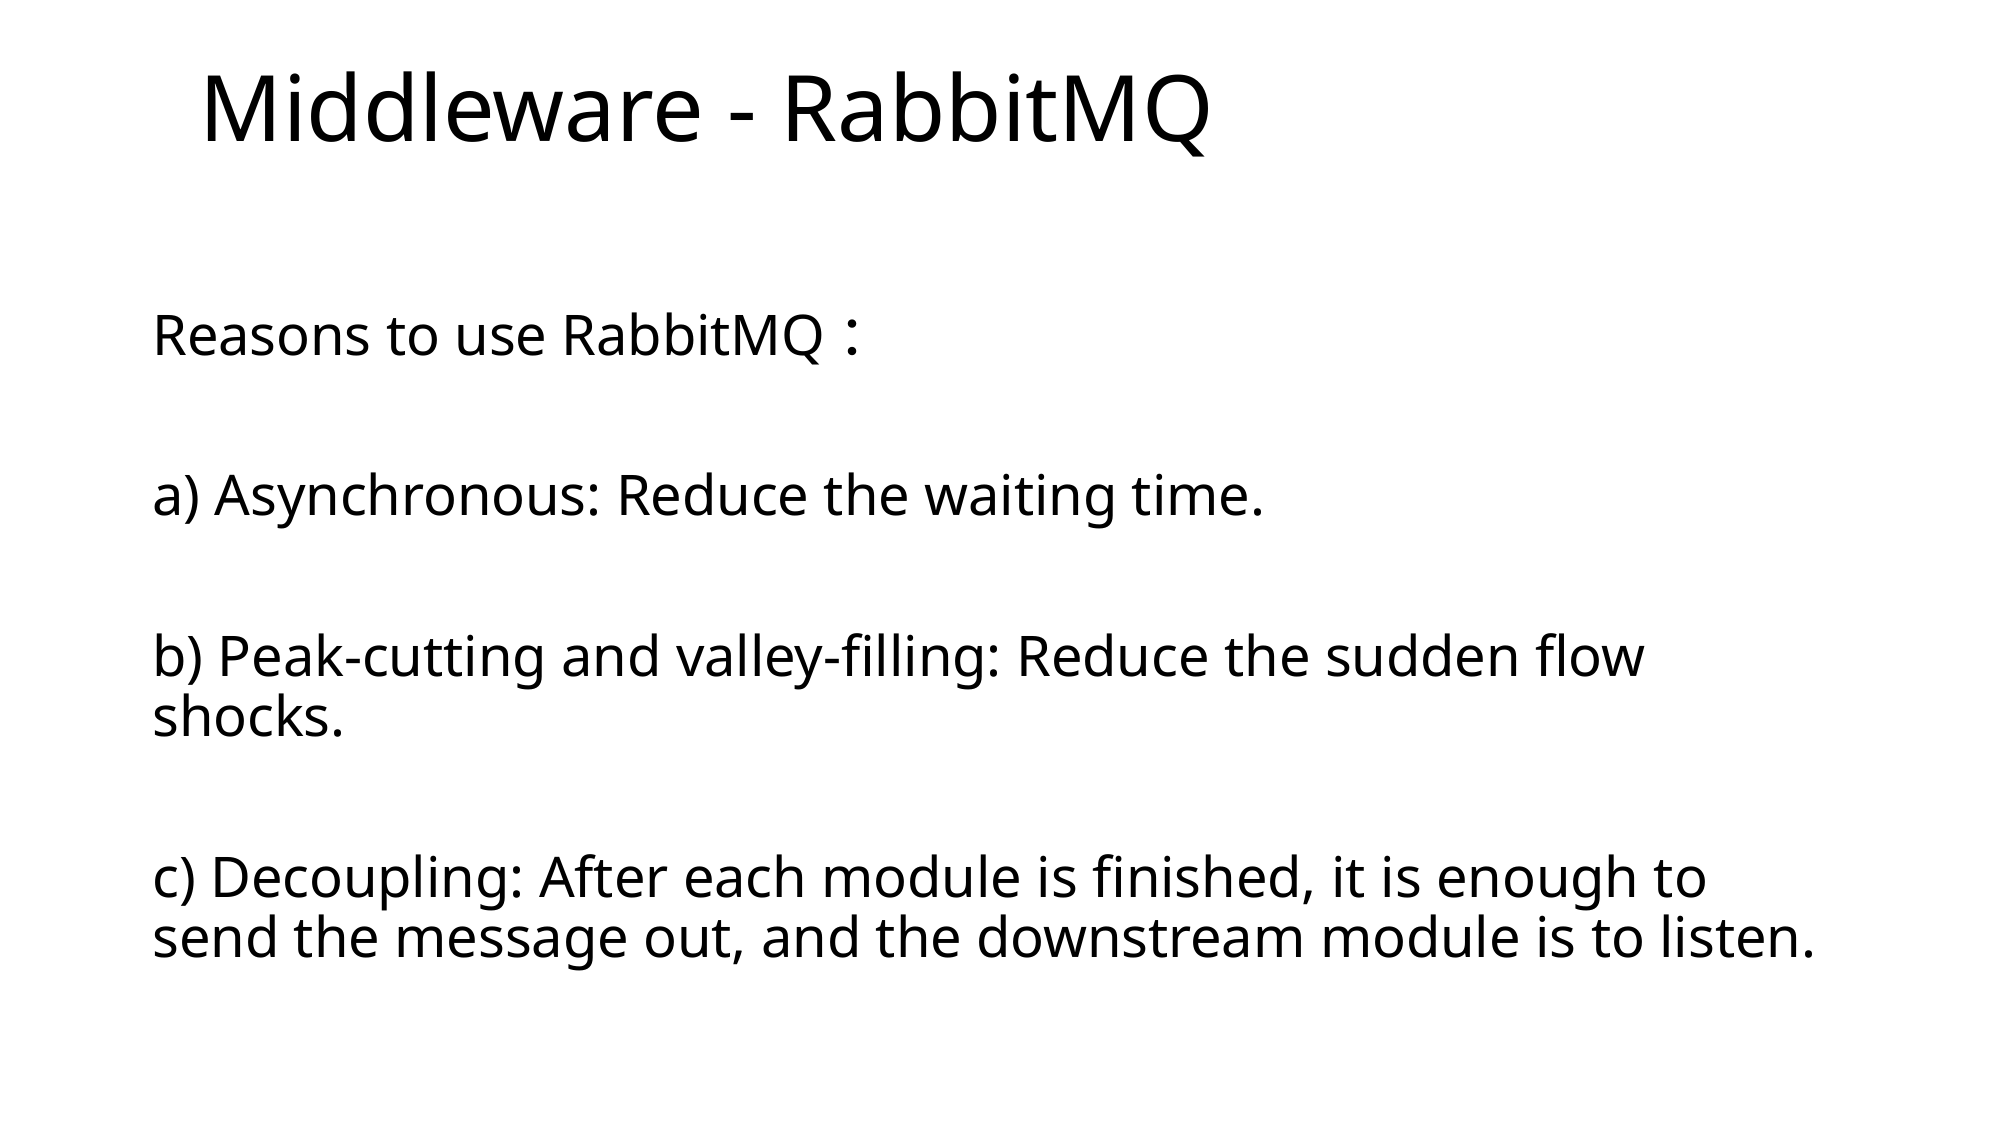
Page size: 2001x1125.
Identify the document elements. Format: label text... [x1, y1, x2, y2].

list Reasons to use RabbitMQ： a) Asynchronous: Reduce the waiting time. b) Peak-cutting and valley-filling: Reduce the sudden flow shocks. c) Decoupling: After each module is finished, it is enough to send the message out, and the downstream module is to listen. [137, 299, 1863, 1014]
title Middleware - RabbitMQ [184, 40, 1535, 183]
